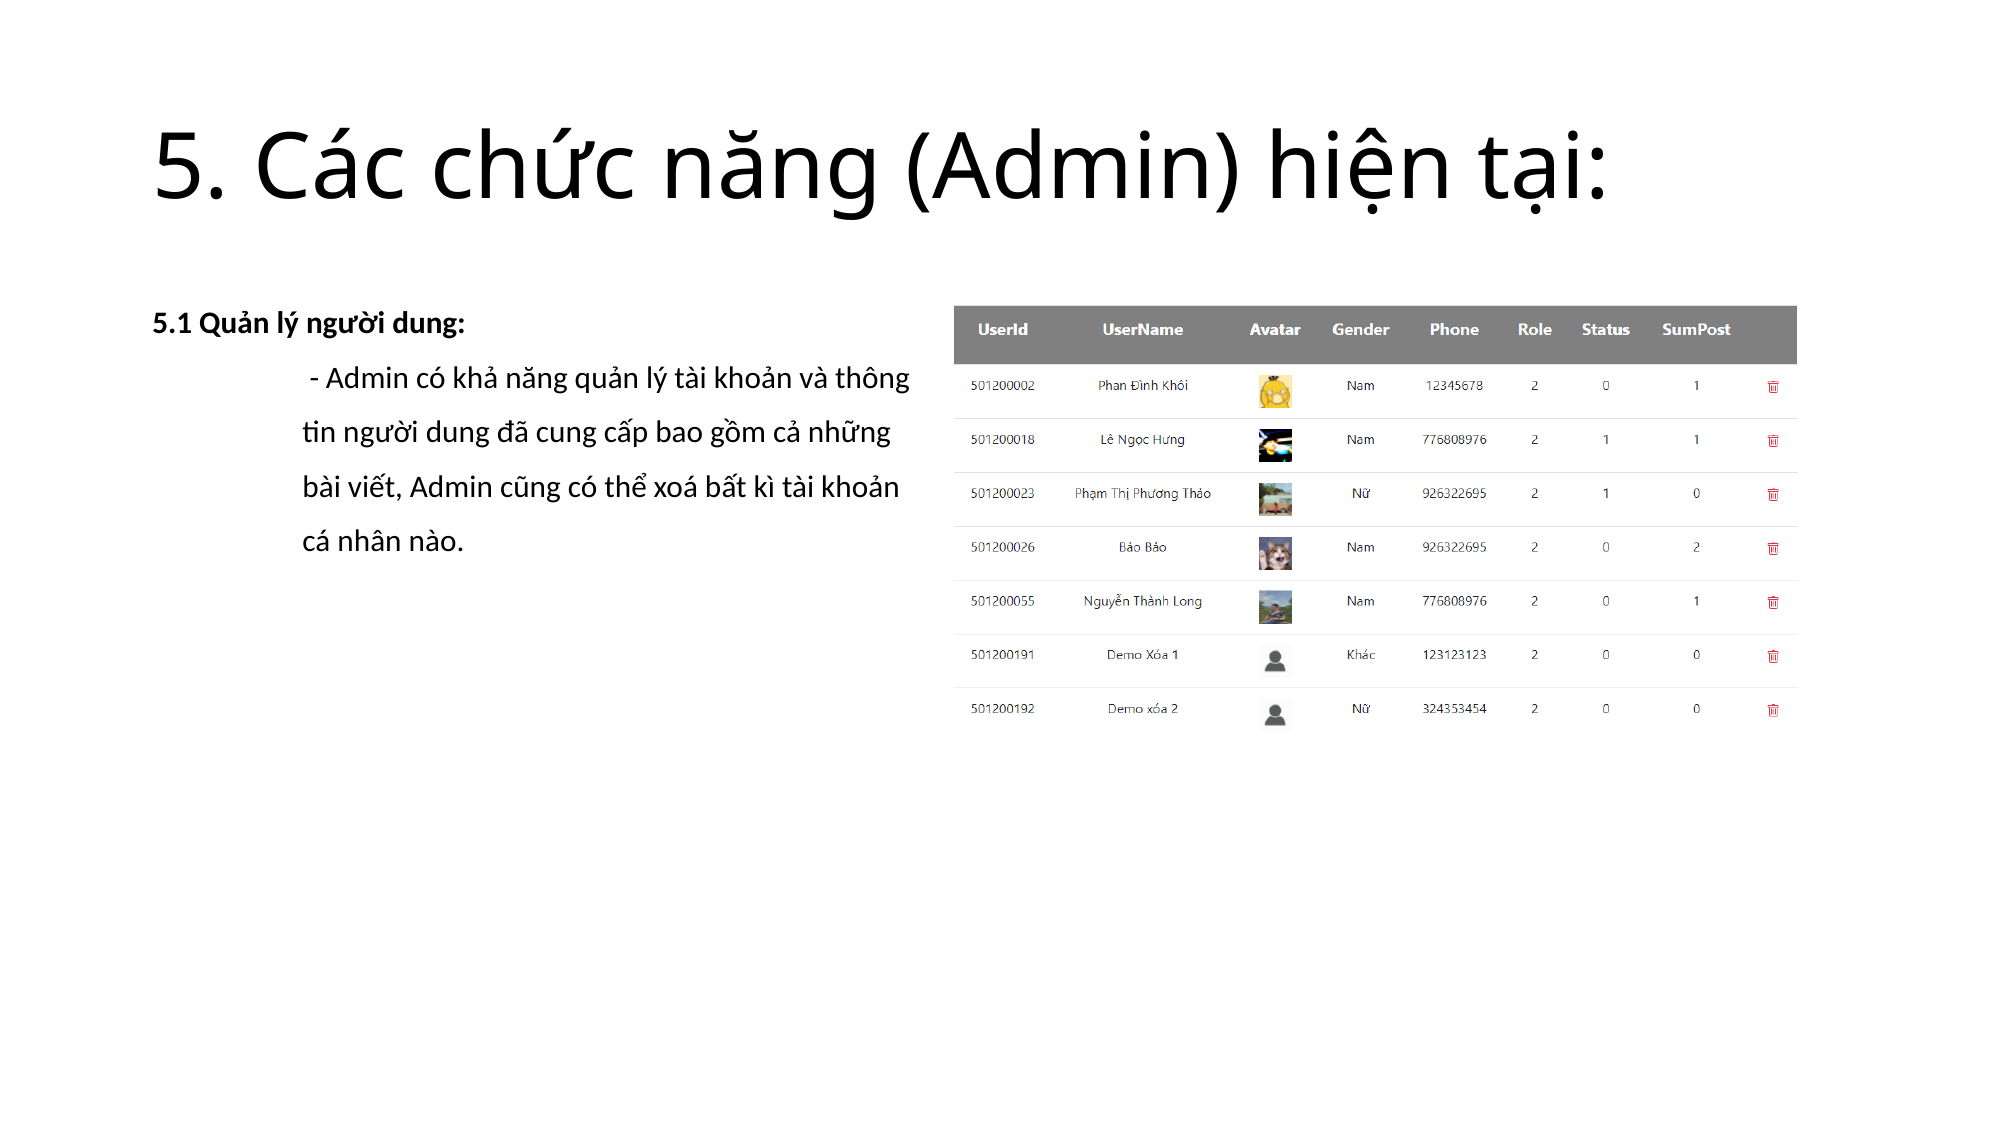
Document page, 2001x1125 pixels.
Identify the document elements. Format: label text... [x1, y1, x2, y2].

title 5. Các chức năng (Admin) hiện tại: [137, 59, 1863, 278]
picture [931, 299, 1816, 751]
list 5.1 Quản lý người dung: - Admin có khả năng quản lý tài khoản và thông tin người dung đã cung cấp bao gồm cả những bài viết, Admin cũng có thể xoá bất kì tài khoản cá nhân nào. [137, 299, 1863, 1014]
